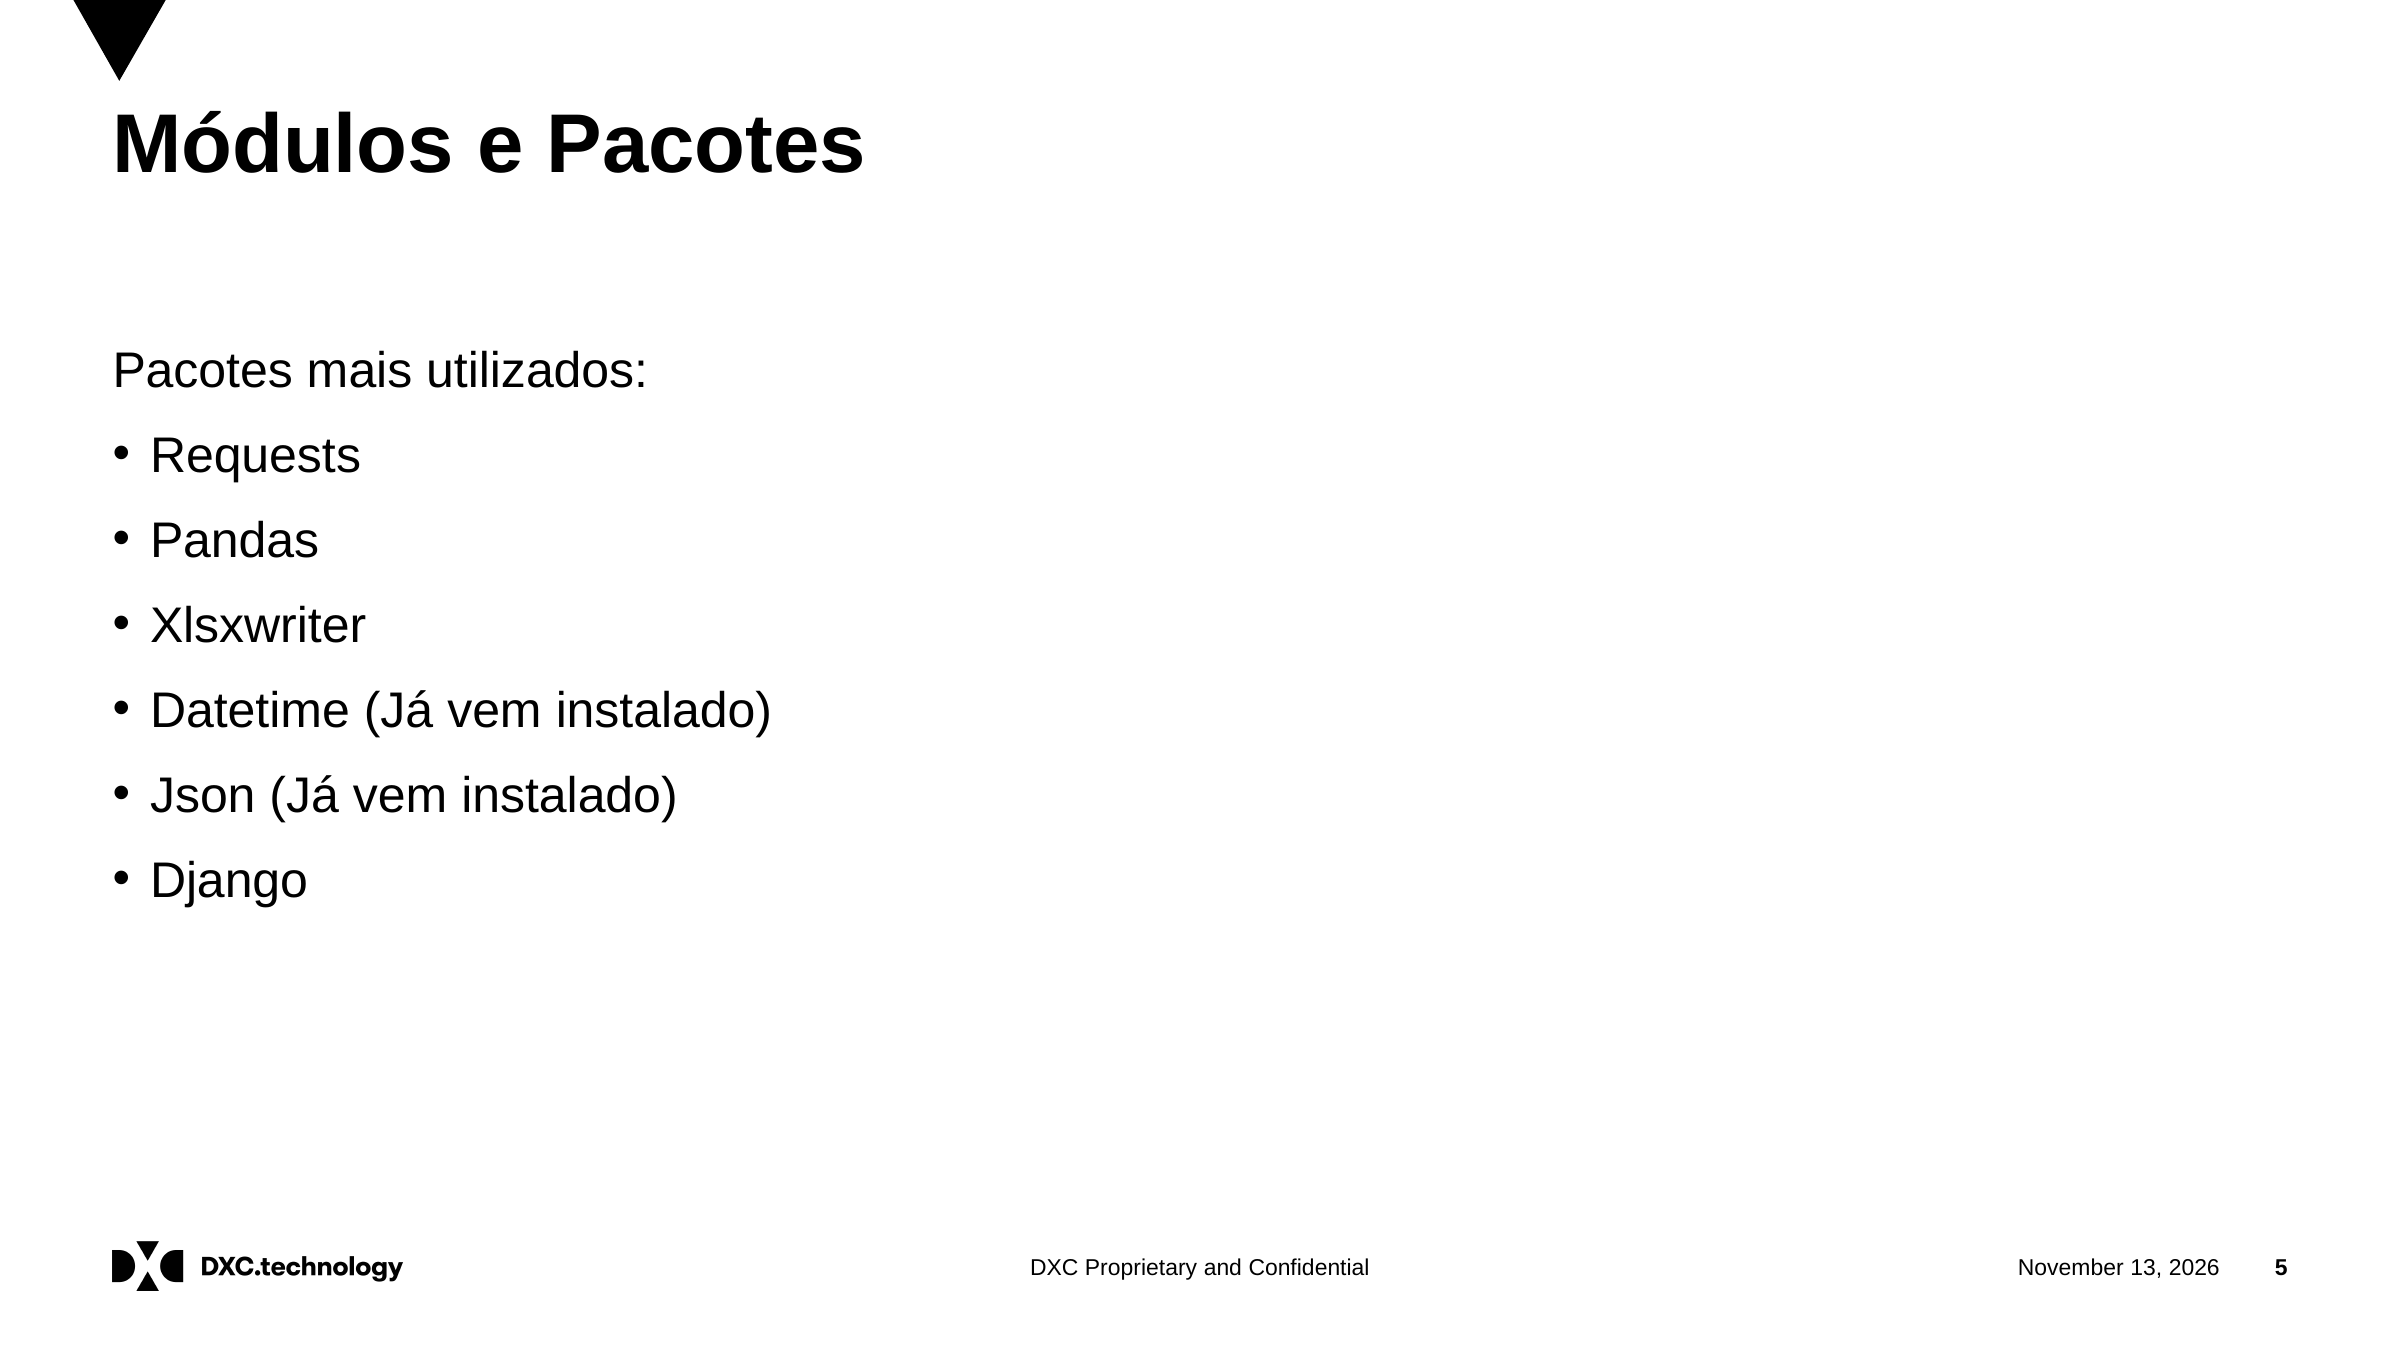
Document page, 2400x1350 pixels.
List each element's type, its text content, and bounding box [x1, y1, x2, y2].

list Pacotes mais utilizados: Requests Pandas Xlsxwriter Datetime (Já vem instalado) Json (Já vem instalado) Django [112, 337, 2311, 1178]
title Módulos e Pacotes [112, 104, 2288, 338]
